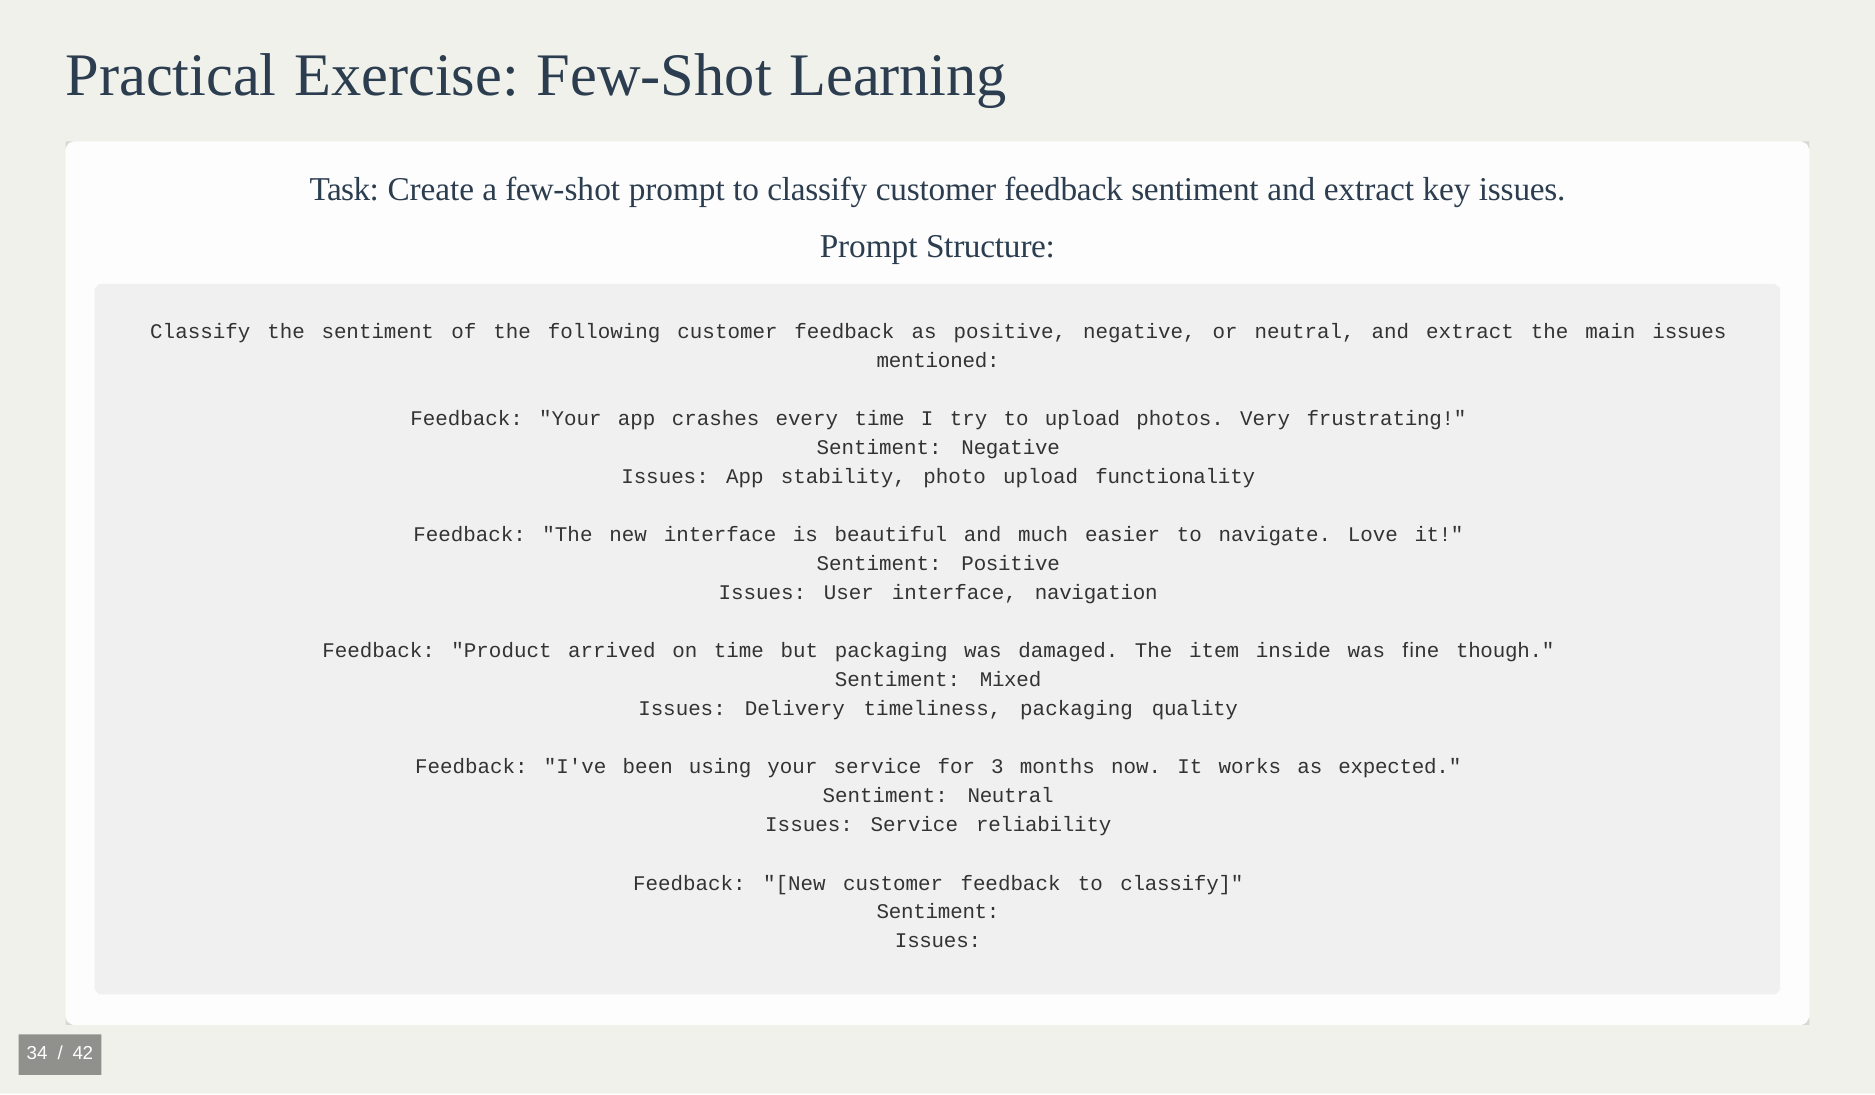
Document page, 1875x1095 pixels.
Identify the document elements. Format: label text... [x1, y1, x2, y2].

slide_number 34 / 42 [20, 1040, 96, 1095]
text_box [18, 1034, 102, 1075]
title Practical Exercise: Few-Shot Learning [63, 31, 1012, 141]
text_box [65, 141, 1810, 1026]
